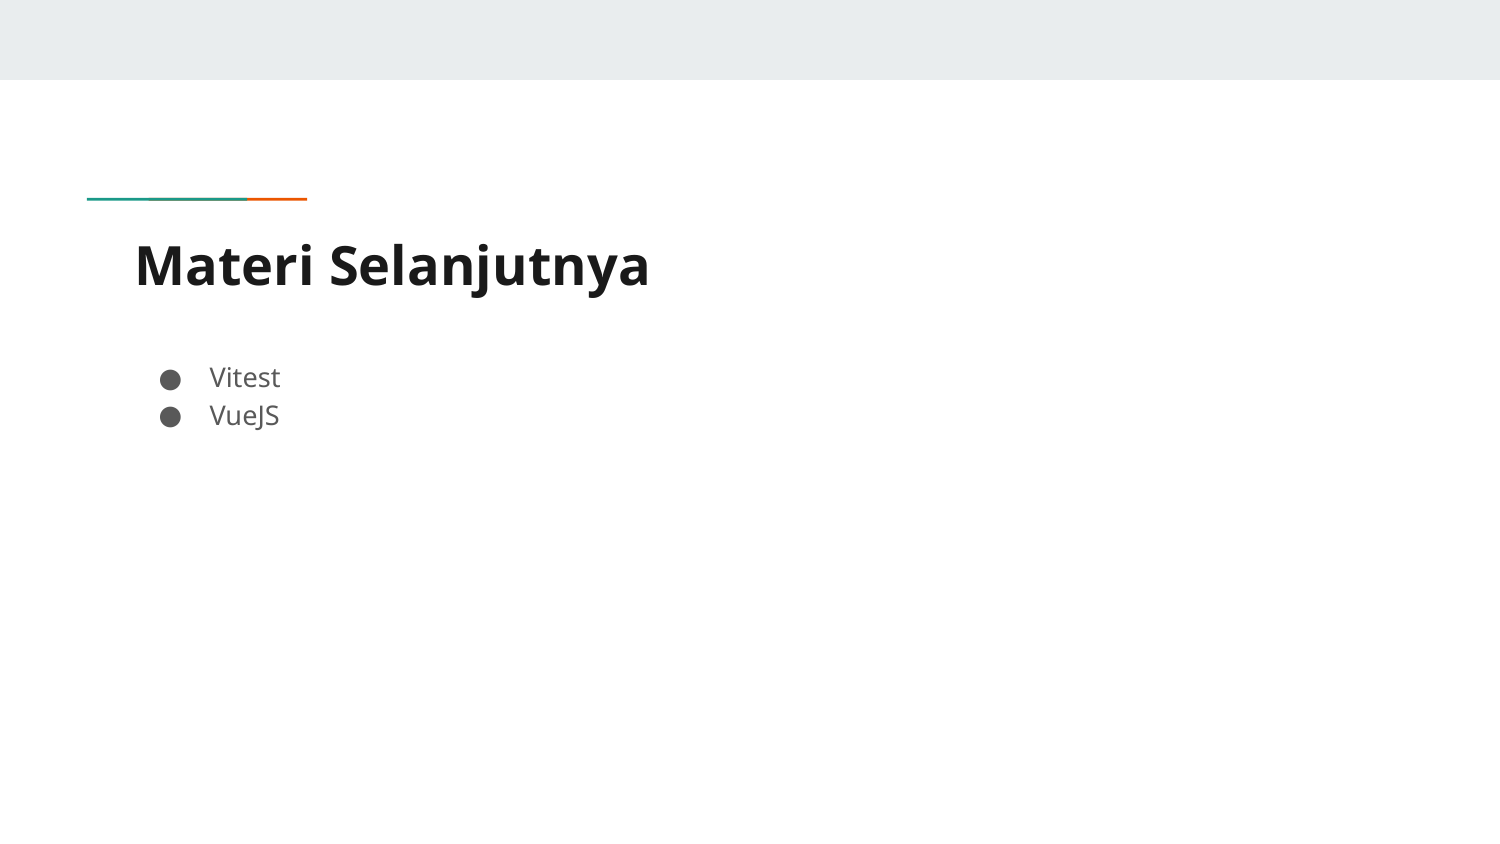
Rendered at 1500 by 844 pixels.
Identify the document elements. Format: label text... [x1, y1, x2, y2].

list Vitest VueJS [119, 341, 1381, 712]
title Materi Selanjutnya [119, 216, 1381, 305]
